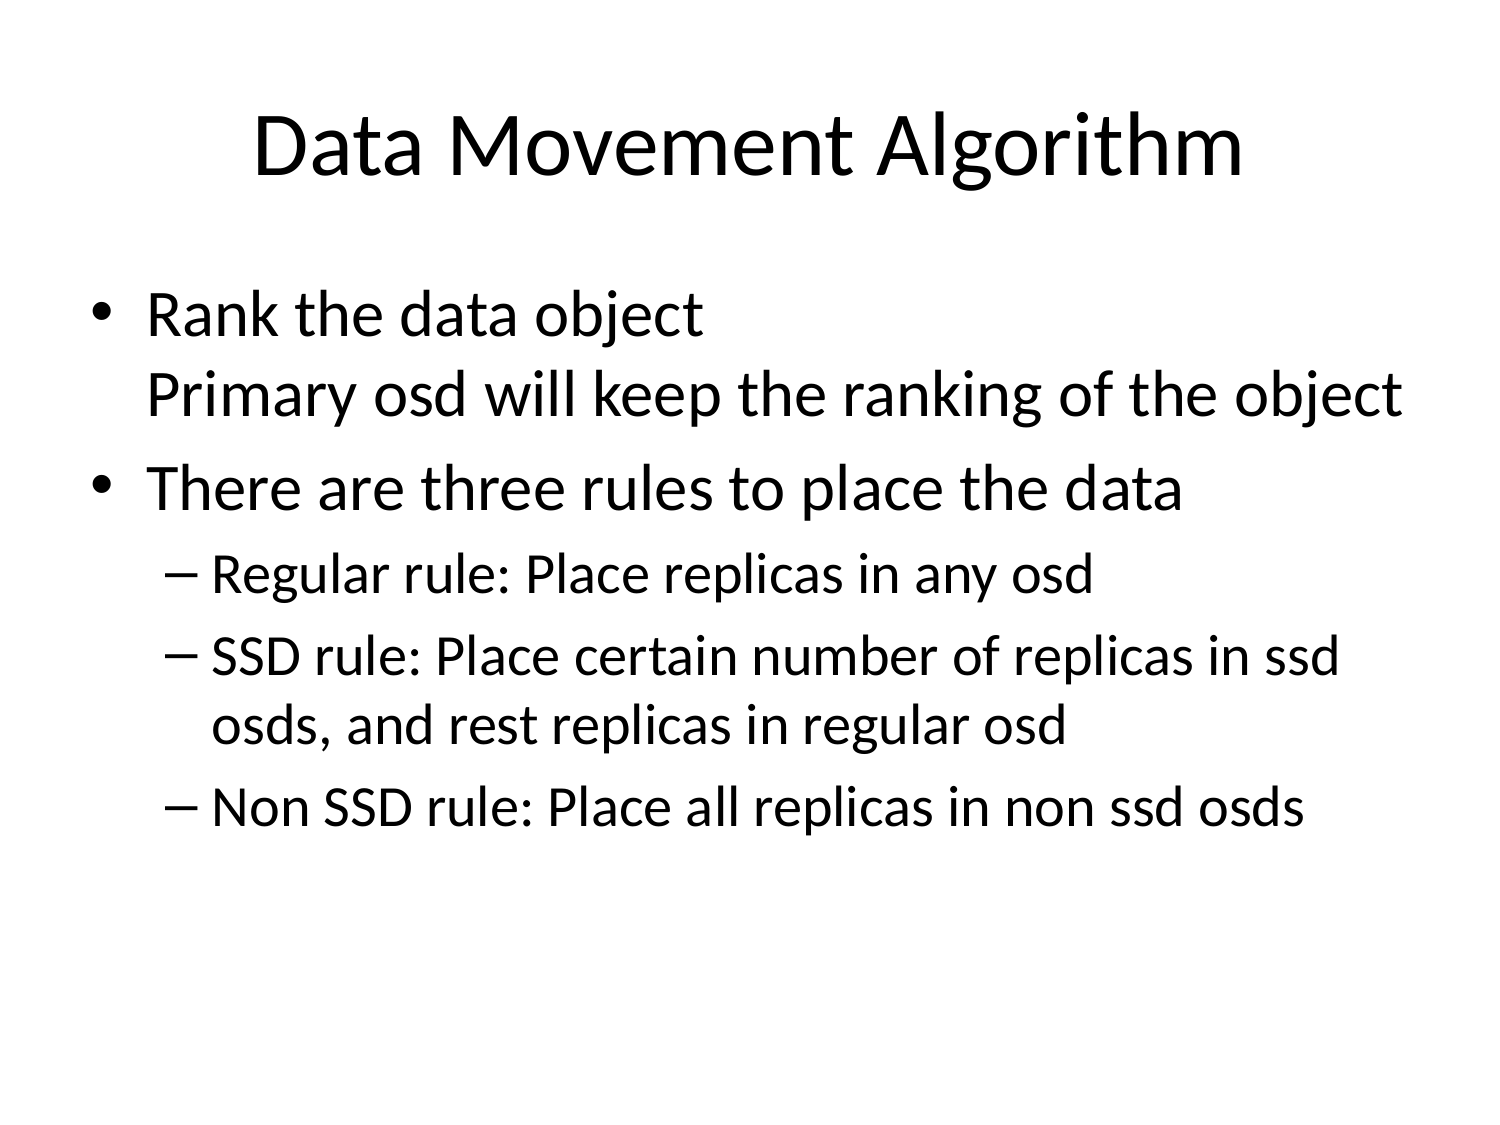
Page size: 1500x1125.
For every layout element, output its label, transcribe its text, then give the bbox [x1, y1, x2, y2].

list Rank the data object Primary osd will keep the ranking of the object There are three rules to place the data Regular rule: Place replicas in any osd SSD rule: Place certain number of replicas in ssd osds, and rest replicas in regular osd Non SSD rule: Place all replicas in non ssd osds [75, 262, 1425, 1005]
title Data Movement Algorithm [75, 45, 1425, 233]
